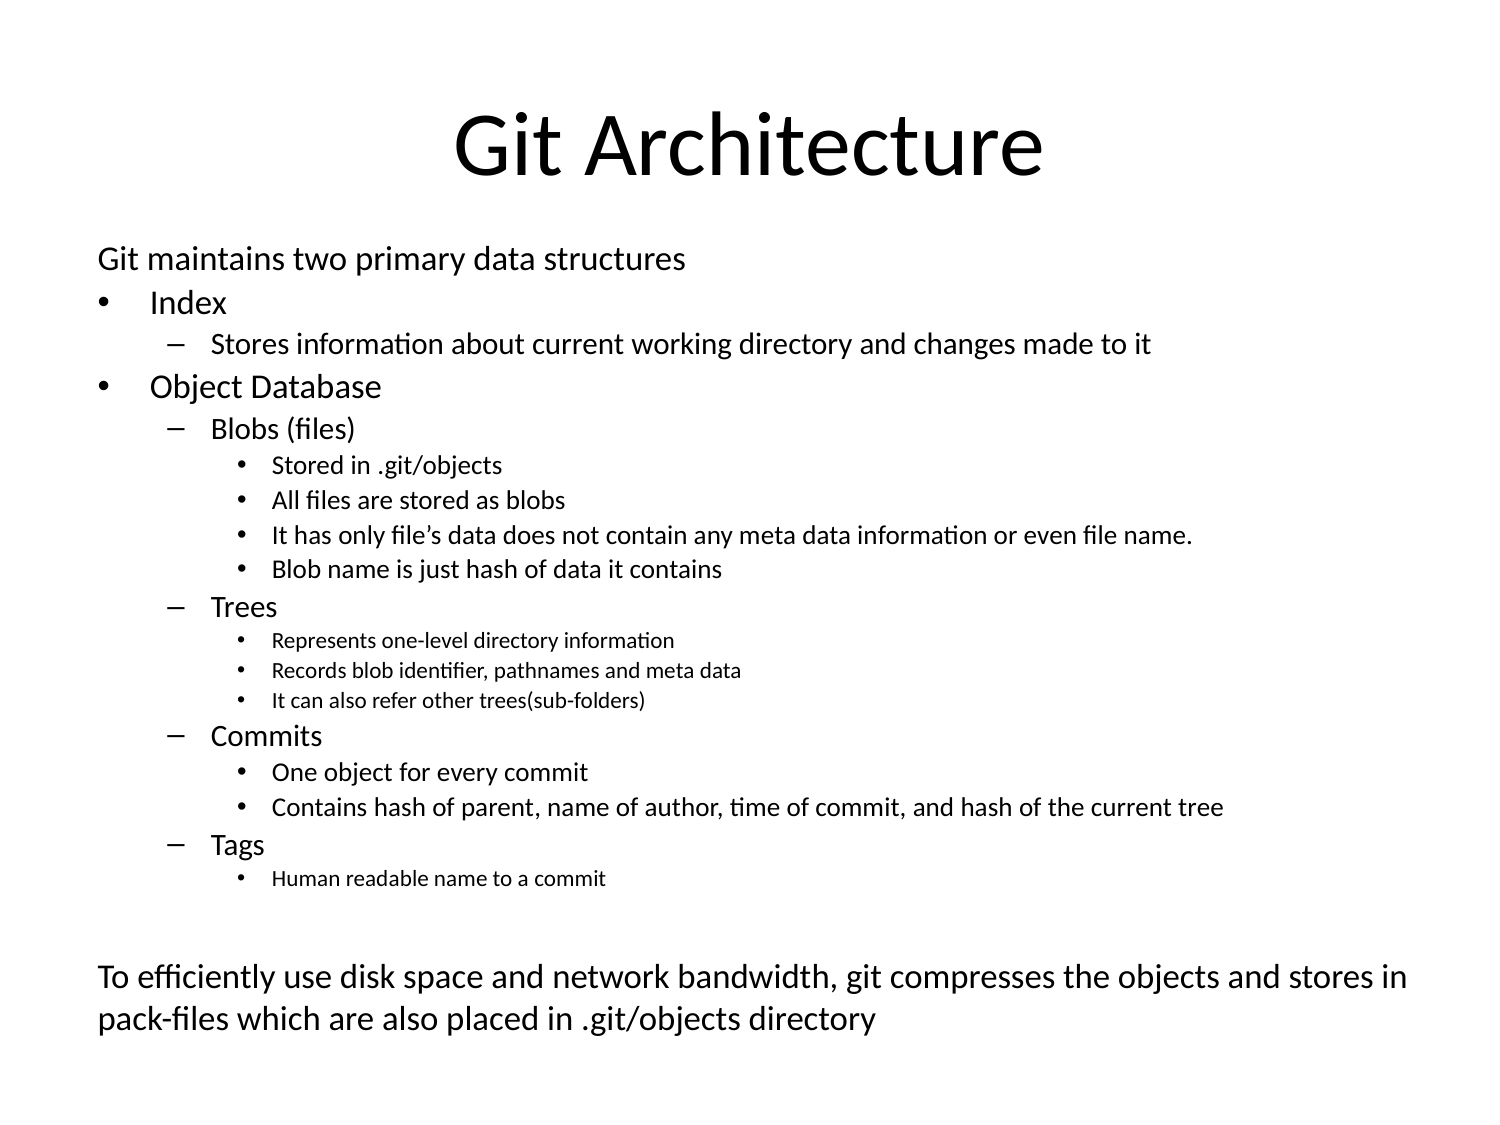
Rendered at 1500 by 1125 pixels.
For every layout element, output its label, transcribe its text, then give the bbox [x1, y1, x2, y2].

list Git maintains two primary data structures Index Stores information about current working directory and changes made to it Object Database Blobs (files) Stored in .git/objects All files are stored as blobs It has only file’s data does not contain any meta data information or even file name. Blob name is just hash of data it contains Trees Represents one-level directory information Records blob identifier, pathnames and meta data It can also refer other trees(sub-folders) Commits One object for every commit Contains hash of parent, name of author, time of commit, and hash of the current tree Tags Human readable name to a commit To efficiently use disk space and network bandwidth, git compresses the objects and stores in pack-files which are also placed in .git/objects directory [82, 232, 1433, 1050]
title Git Architecture [75, 45, 1425, 233]
